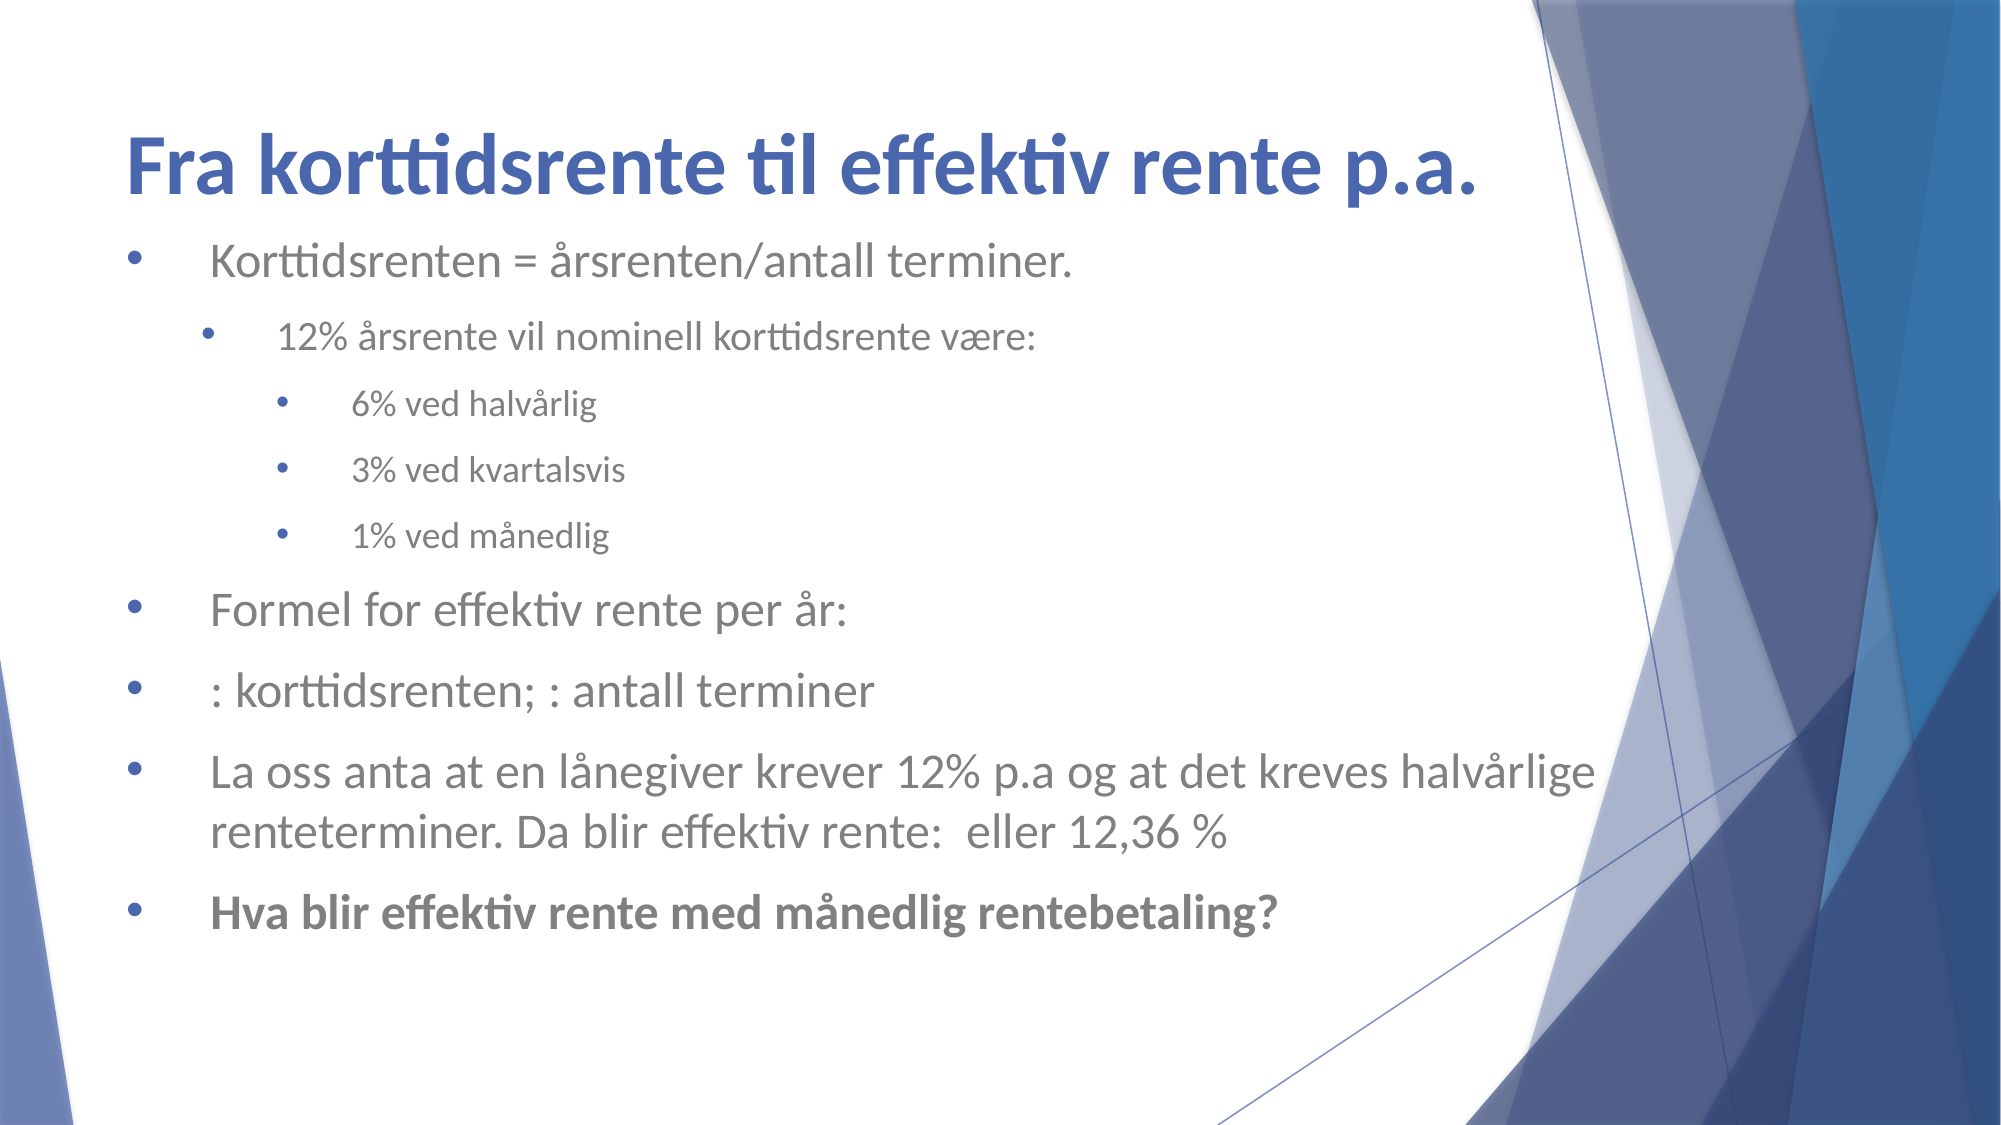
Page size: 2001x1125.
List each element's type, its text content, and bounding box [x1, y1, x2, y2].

title Fra korttidsrente til effektiv rente p.a. [111, 99, 1522, 317]
